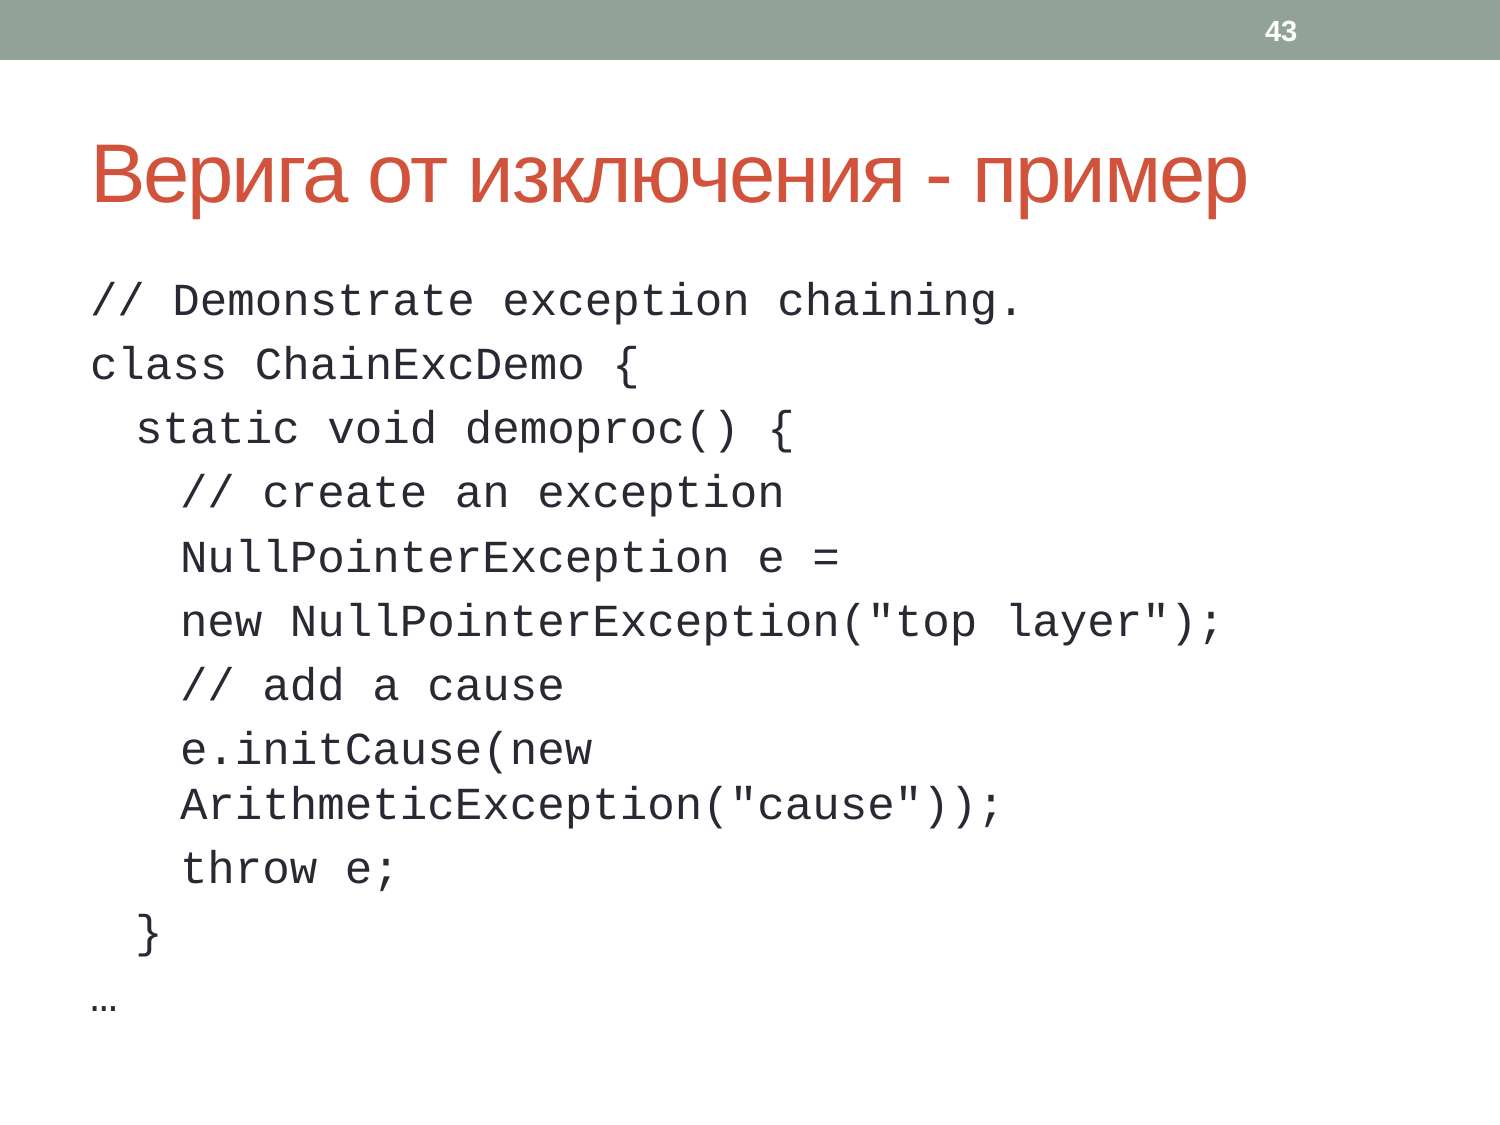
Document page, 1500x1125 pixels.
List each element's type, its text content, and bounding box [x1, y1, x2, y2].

title Верига от изключения - пример [75, 87, 1425, 250]
slide_number 43 [1250, 3, 1425, 57]
list // Demonstrate exception chaining. class ChainExcDemo { static void demoproc() { // create an exception NullPointerException e = new NullPointerException("top layer"); // add a cause e.initCause(new ArithmeticException("cause")); throw e; } … [75, 262, 1425, 1063]
